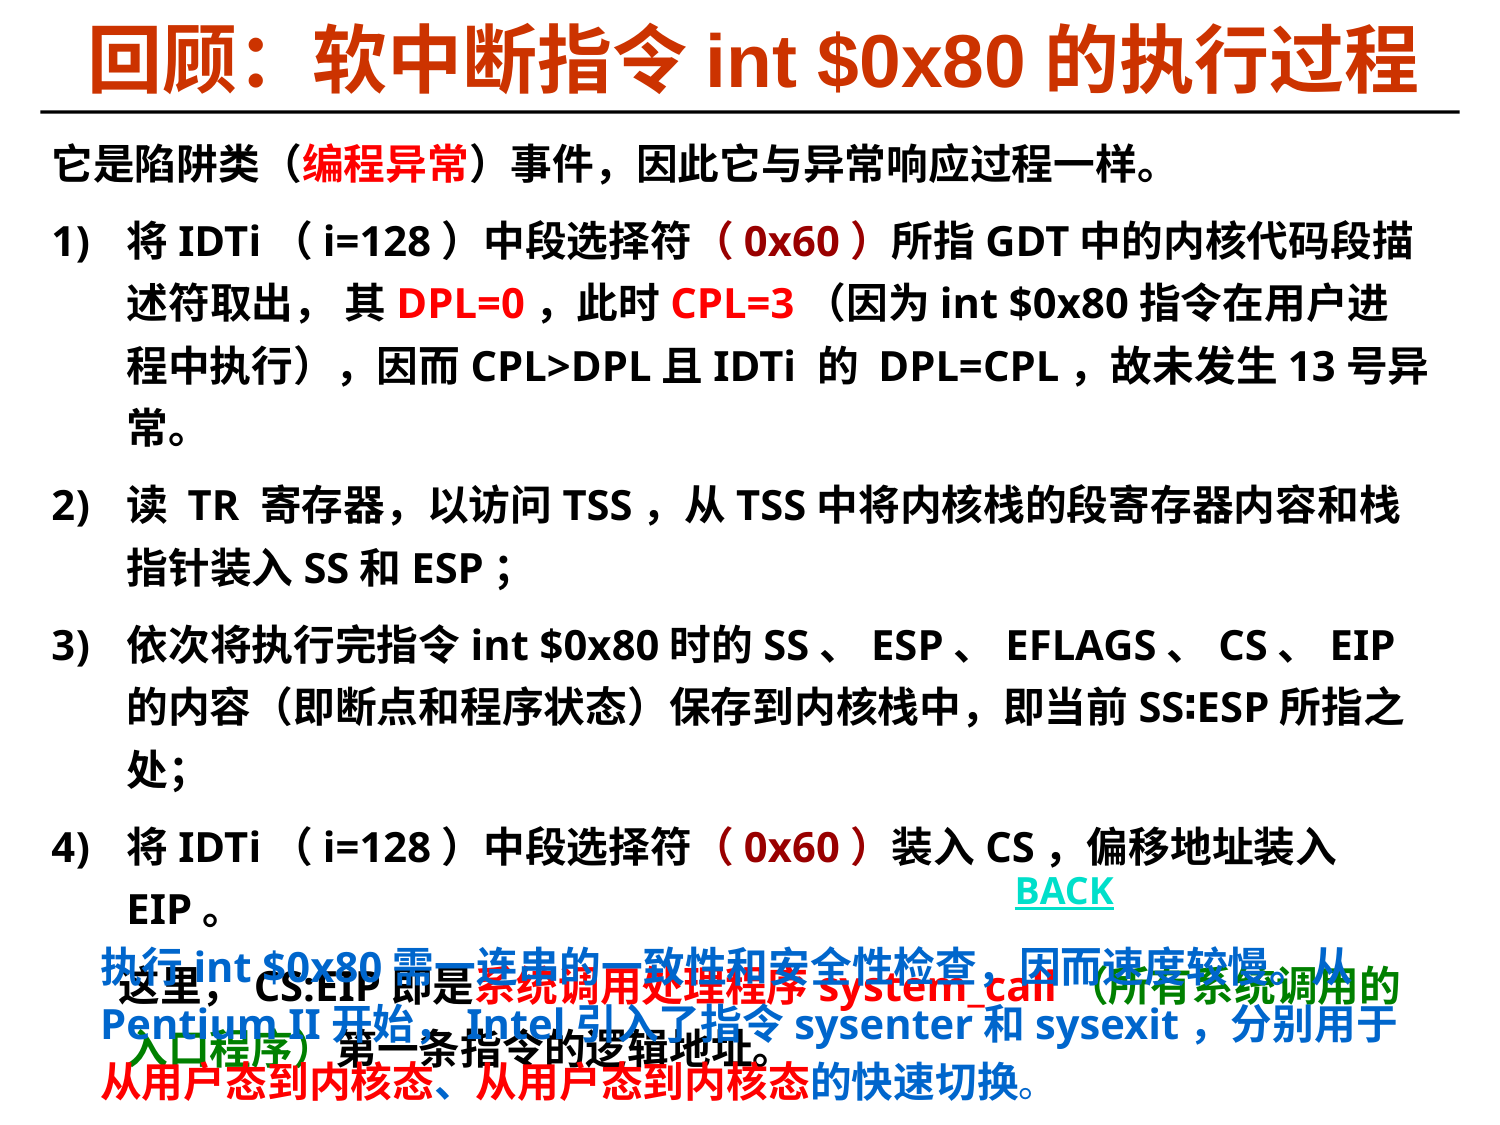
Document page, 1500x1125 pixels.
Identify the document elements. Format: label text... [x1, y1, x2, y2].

text_box 执行int $0x80需一连串的一致性和安全性检查，因而速度较慢。从Pentium II开始，Intel引入了指令sysenter和sysexit，分别用于从用户态到内核态、从用户态到内核态的快速切换。 [85, 925, 1442, 1113]
text_box BACK [999, 859, 1155, 926]
list 它是陷阱类（编程异常）事件，因此它与异常响应过程一样。 将IDTi（i=128）中段选择符（0x60）所指GDT中的内核代码段描述符取出， 其DPL=0，此时CPL=3（因为int $0x80指令在用户进程中执行），因而CPL>DPL且IDTi 的 DPL=CPL，故未发生13号异常。 读 TR 寄存器，以访问TSS，从TSS中将内核栈的段寄存器内容和栈指针装入SS和ESP； 依次将执行完指令int $0x80时的SS、ESP、EFLAGS、CS、EIP的内容（即断点和程序状态）保存到内核栈中，即当前SS∶ESP所指之处； 将IDTi（i=128）中段选择符（0x60）装入CS，偏移地址装入EIP。 这里，CS:EIP即是系统调用处理程序system_call（所有系统调用的入口程序）第一条指令的逻辑地址。 [40, 120, 1442, 972]
title 回顾：软中断指令int $0x80的执行过程 [38, 20, 1485, 109]
